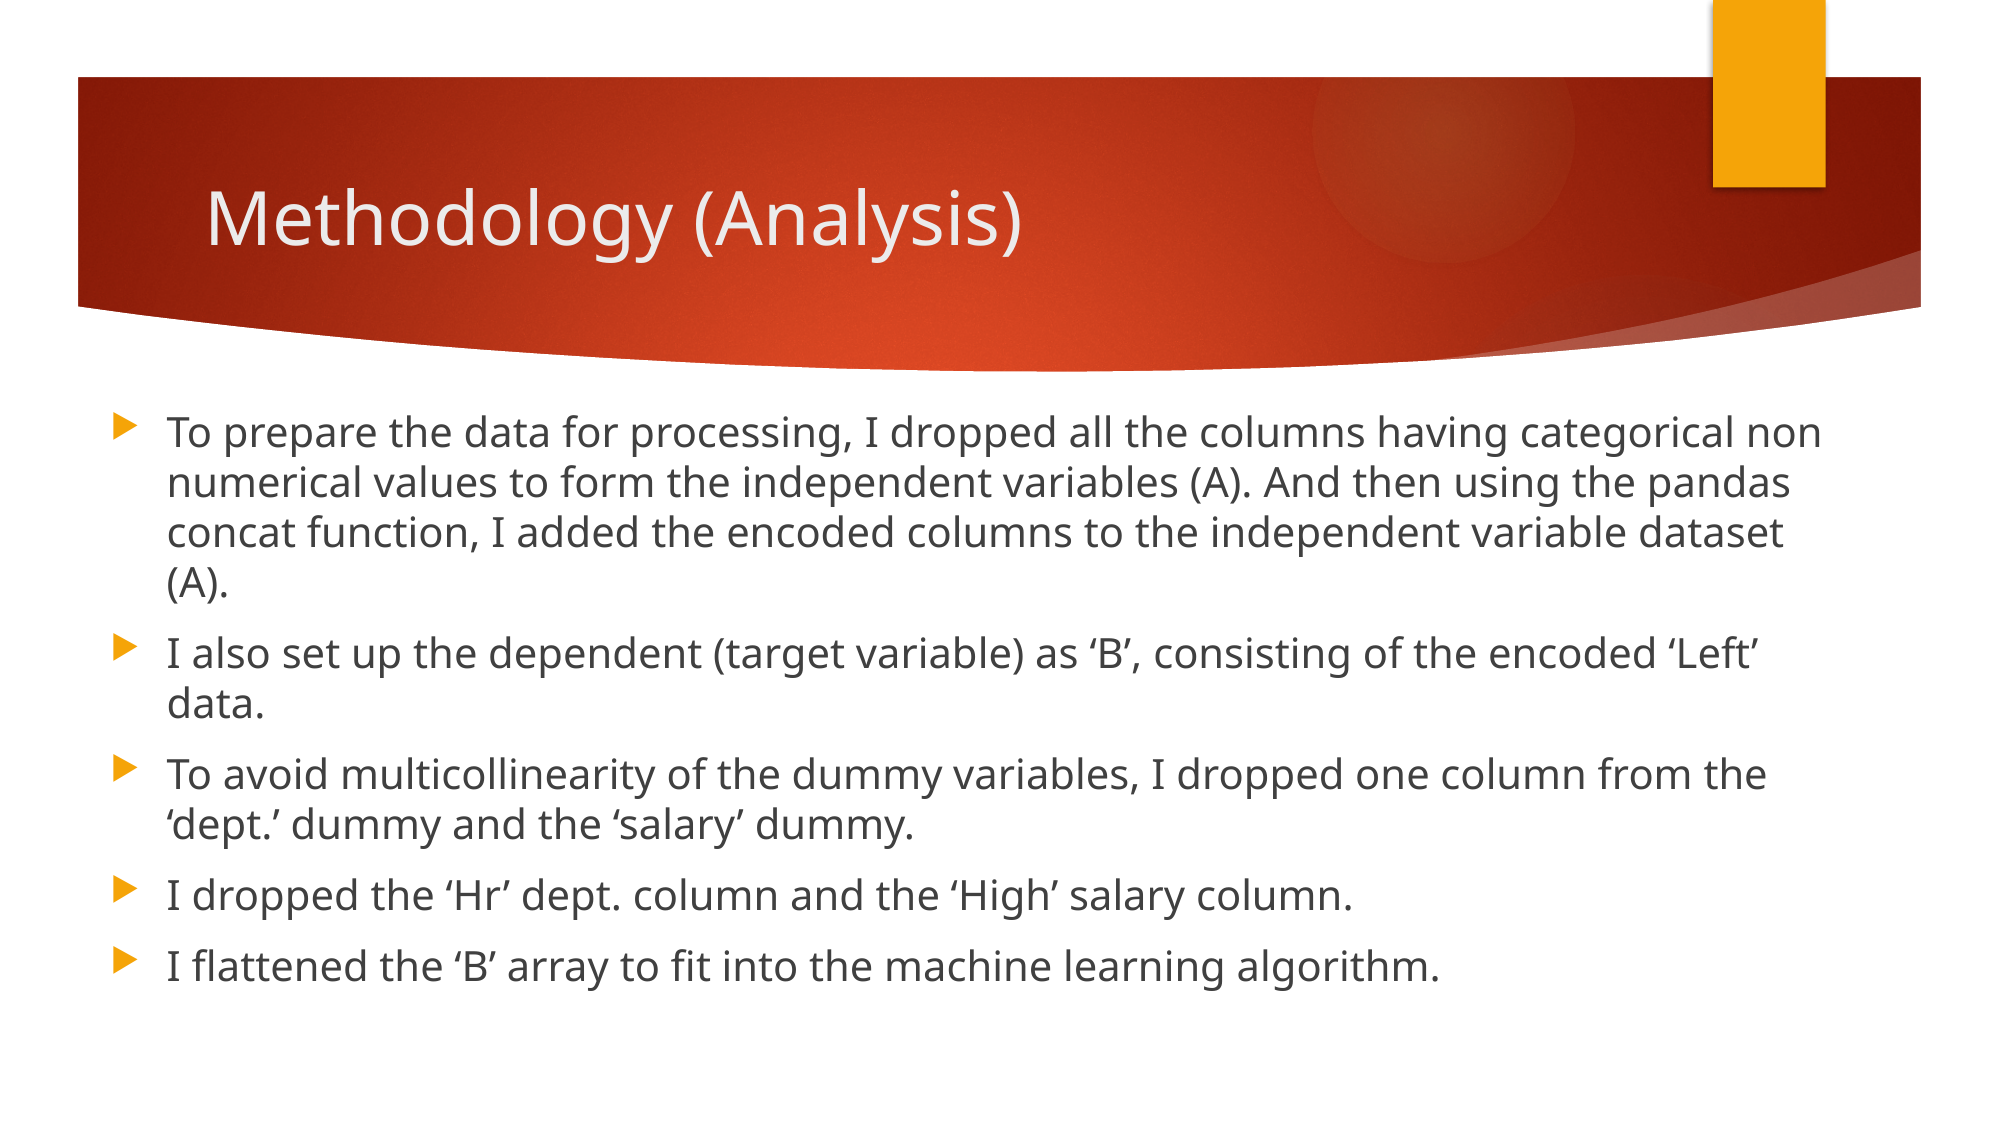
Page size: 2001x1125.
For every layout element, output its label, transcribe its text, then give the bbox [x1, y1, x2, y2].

title Methodology (Analysis) [189, 155, 1627, 275]
list To prepare the data for processing, I dropped all the columns having categorical non numerical values to form the independent variables (A). And then using the pandas concat function, I added the encoded columns to the independent variable dataset (A). I also set up the dependent (target variable) as ‘B’, consisting of the encoded ‘Left’ data. To avoid multicollinearity of the dummy variables, I dropped one column from the ‘dept.’ dummy and the ‘salary’ dummy. I dropped the ‘Hr’ dept. column and the ‘High’ salary column. I flattened the ‘B’ array to fit into the machine learning algorithm. [95, 397, 1867, 1041]
